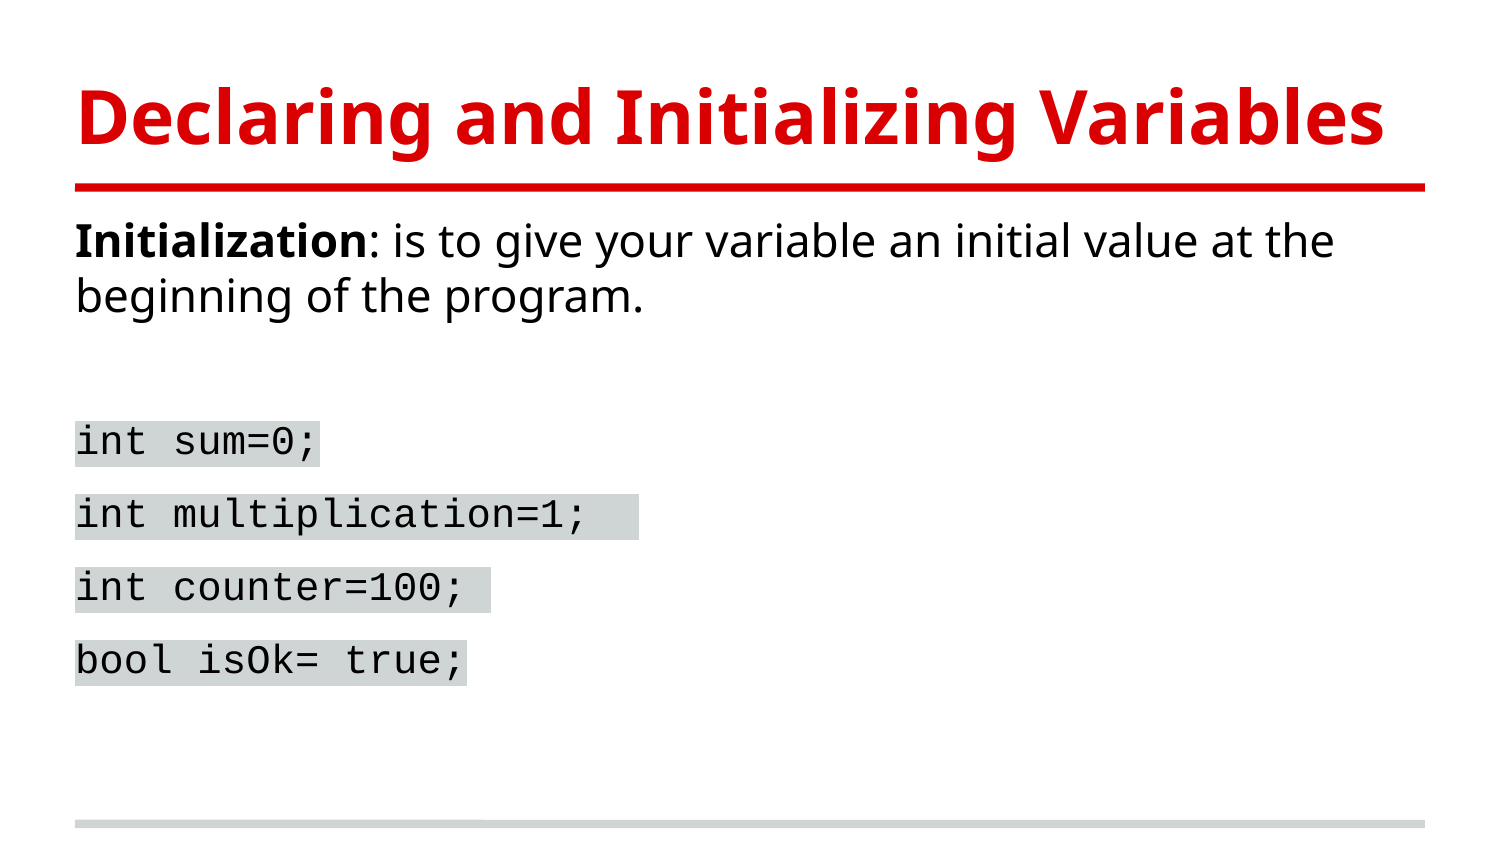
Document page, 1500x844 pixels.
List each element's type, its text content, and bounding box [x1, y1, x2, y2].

title Declaring and Initializing Variables [75, 33, 1425, 175]
list Initialization: is to give your variable an initial value at the beginning of the program. int sum=0; int multiplication=1; int counter=100; bool isOk= true; [75, 196, 1425, 808]
